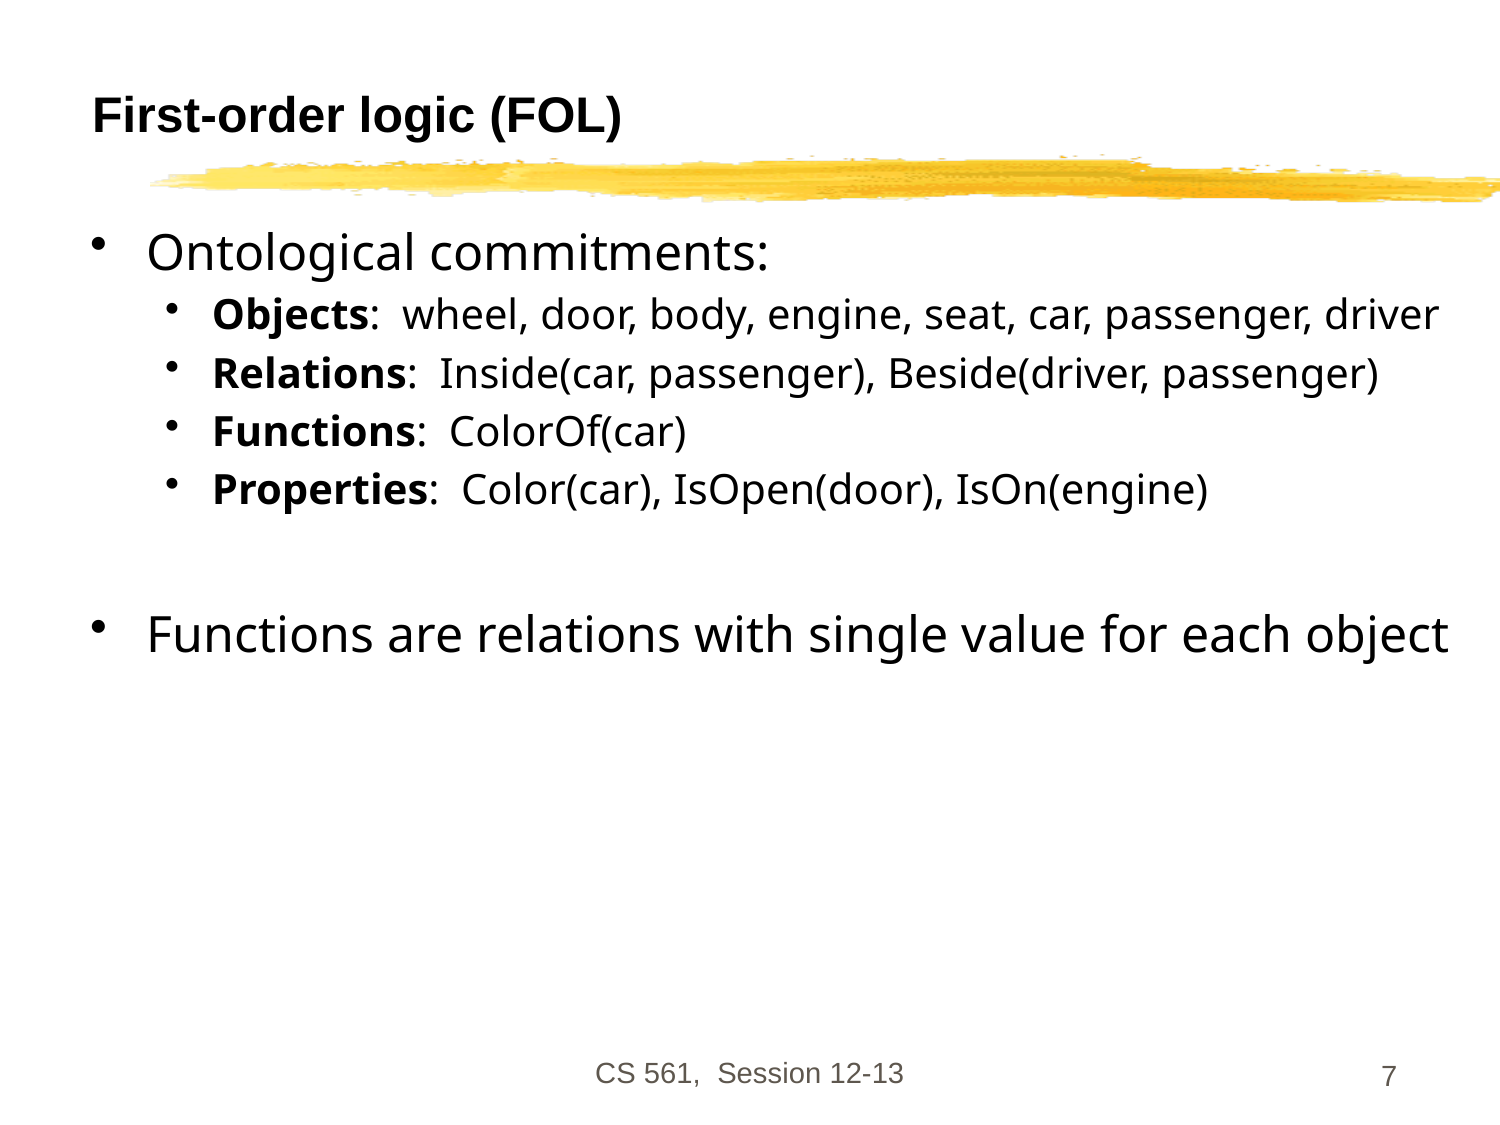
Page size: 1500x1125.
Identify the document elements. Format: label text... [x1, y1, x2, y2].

footer CS 561, Session 12-13 [512, 1021, 988, 1098]
slide_number 7 [1099, 1024, 1413, 1101]
list Ontological commitments: Objects: wheel, door, body, engine, seat, car, passenger, driver Relations: Inside(car, passenger), Beside(driver, passenger) Functions: ColorOf(car) Properties: Color(car), IsOpen(door), IsOn(engine) Functions are relations with single value for each object [74, 212, 1476, 994]
picture [150, 149, 1500, 213]
title First-order logic (FOL) [76, 37, 1415, 151]
